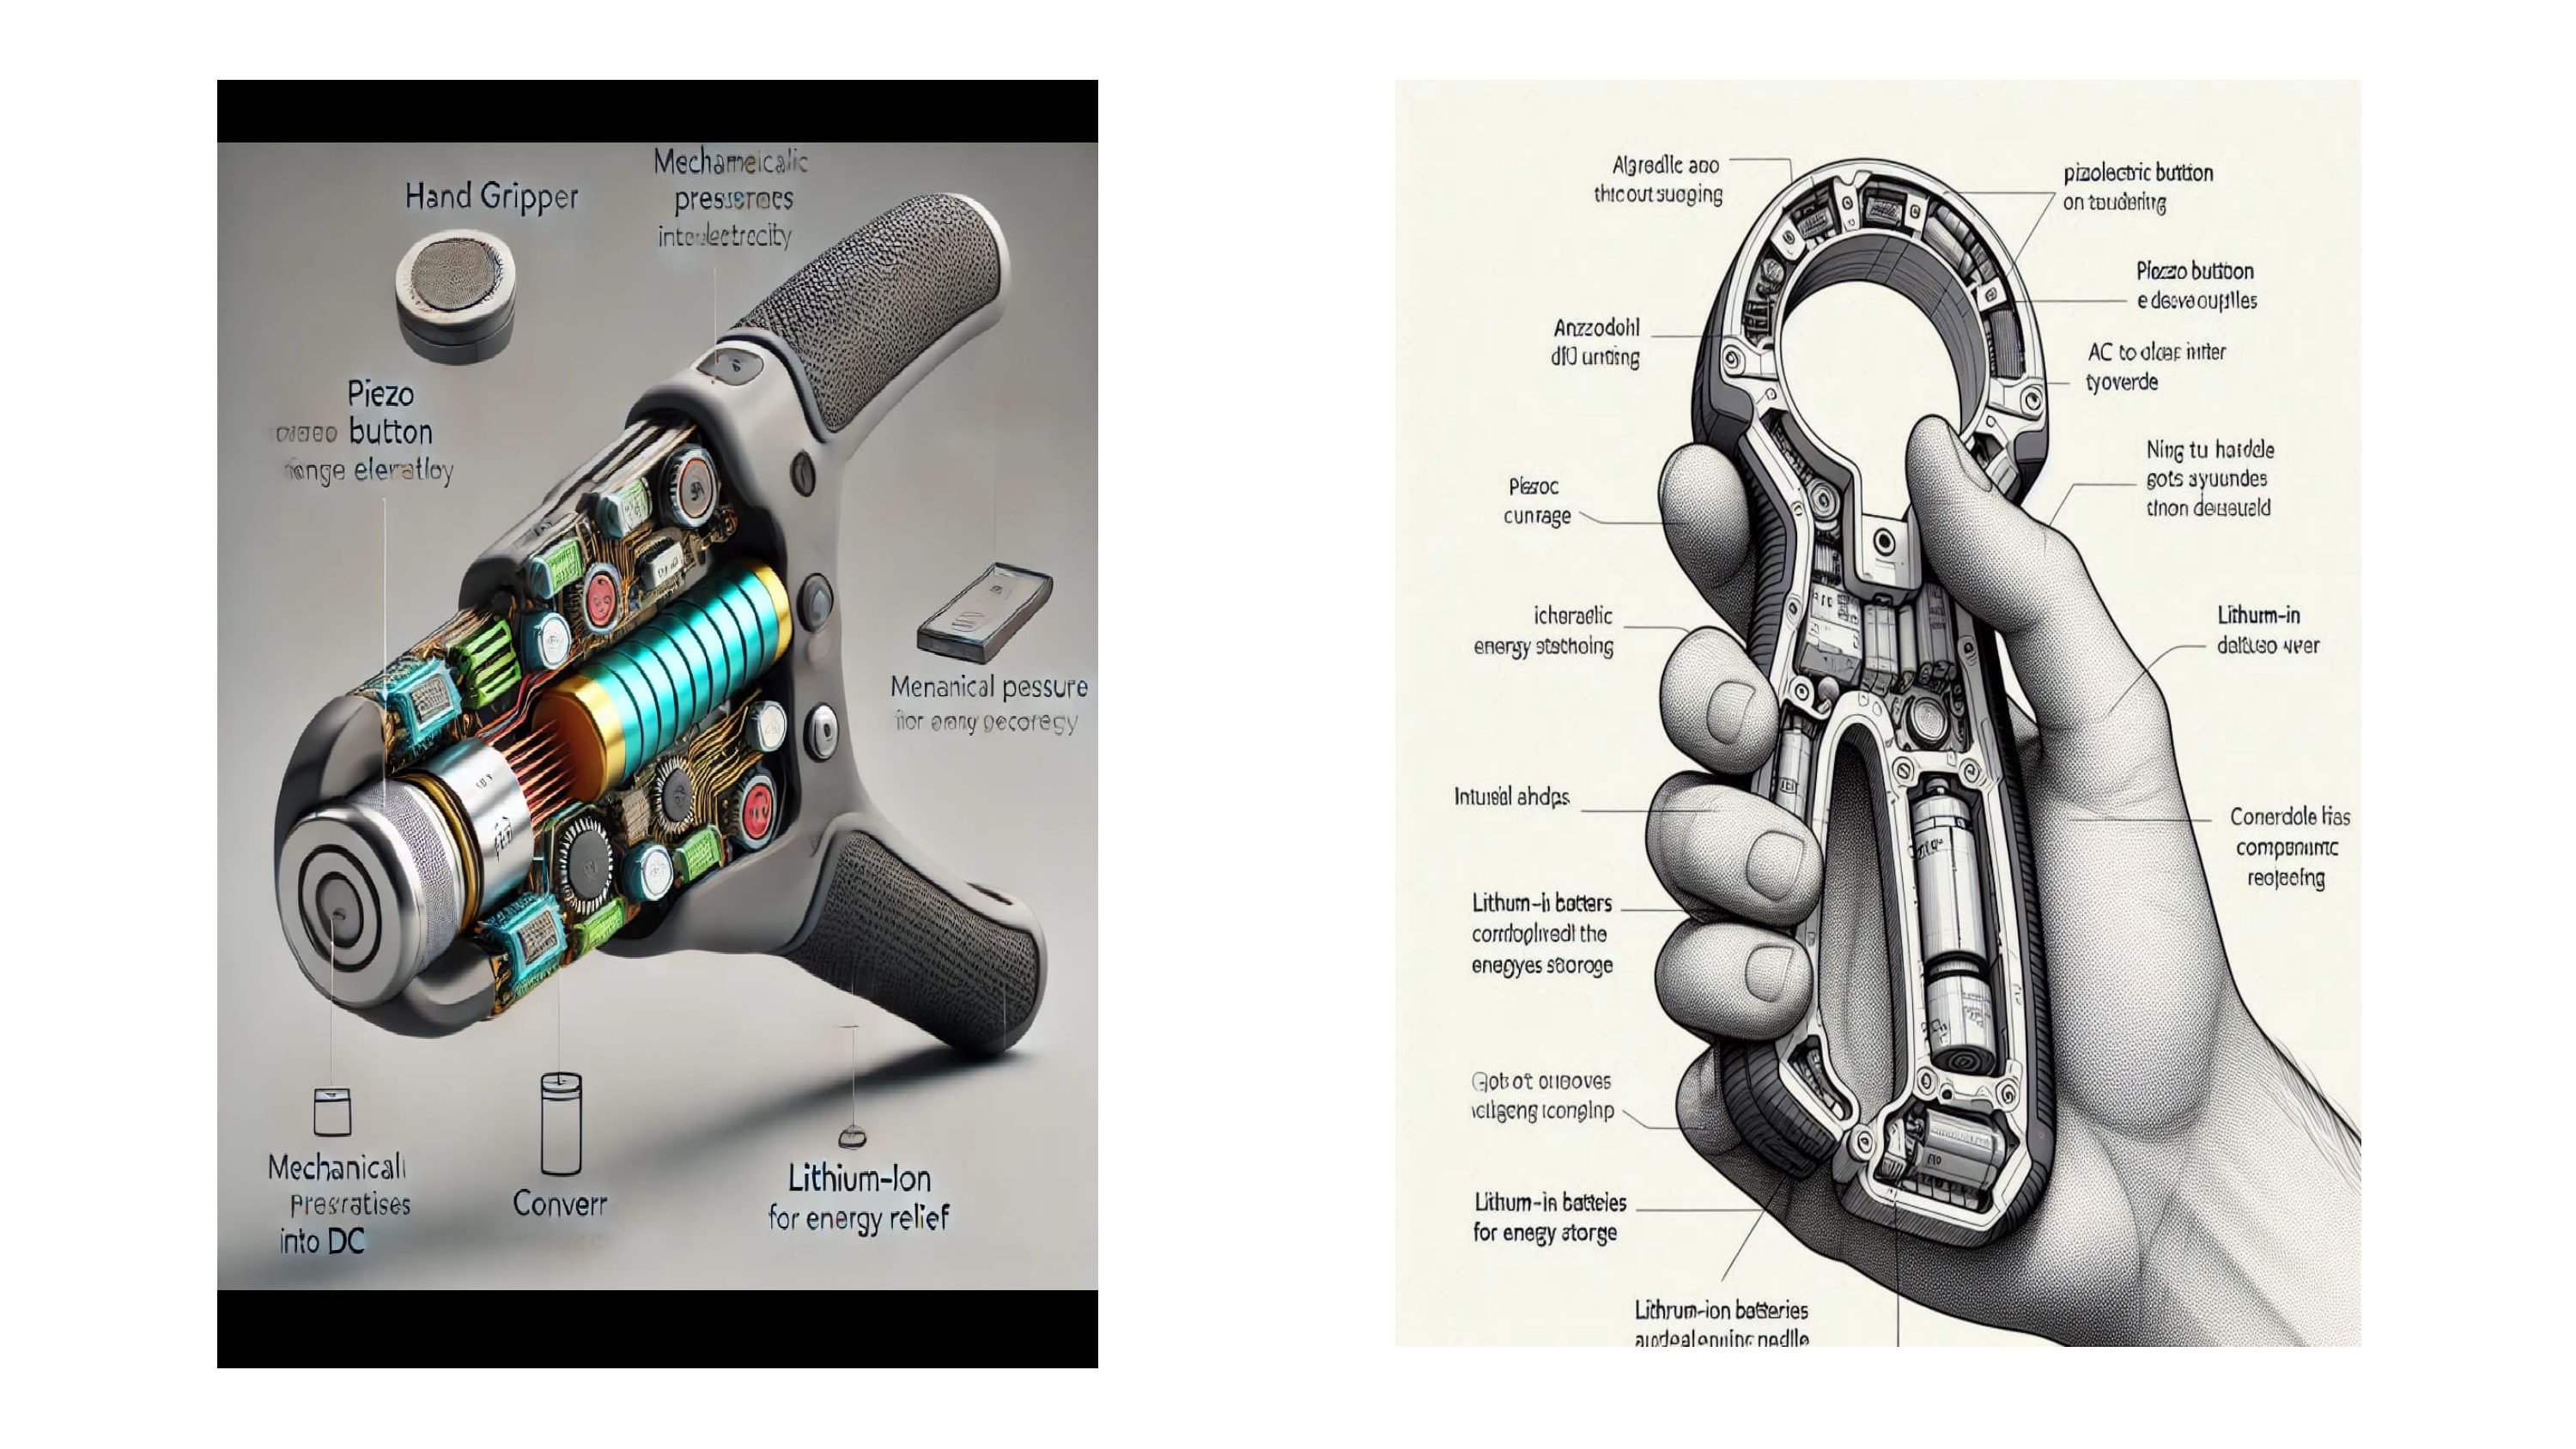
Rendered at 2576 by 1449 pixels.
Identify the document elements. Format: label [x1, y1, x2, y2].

picture [1394, 80, 2362, 1348]
picture [217, 80, 1098, 1368]
